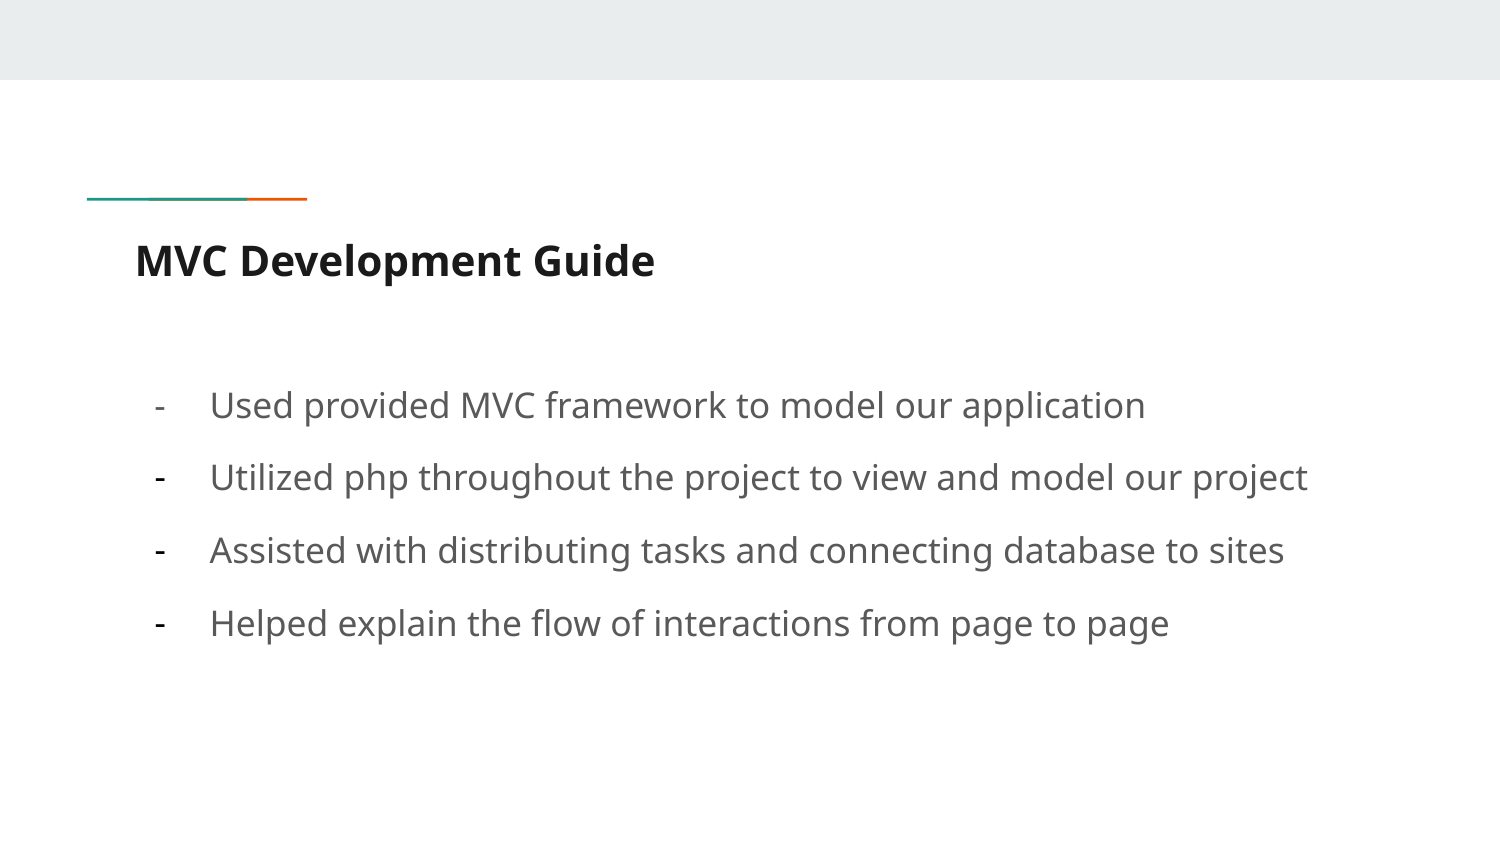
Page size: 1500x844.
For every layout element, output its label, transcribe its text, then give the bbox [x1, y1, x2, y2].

title MVC Development Guide [119, 216, 1381, 305]
list Used provided MVC framework to model our application Utilized php throughout the project to view and model our project Assisted with distributing tasks and connecting database to sites Helped explain the flow of interactions from page to page [119, 341, 1381, 712]
